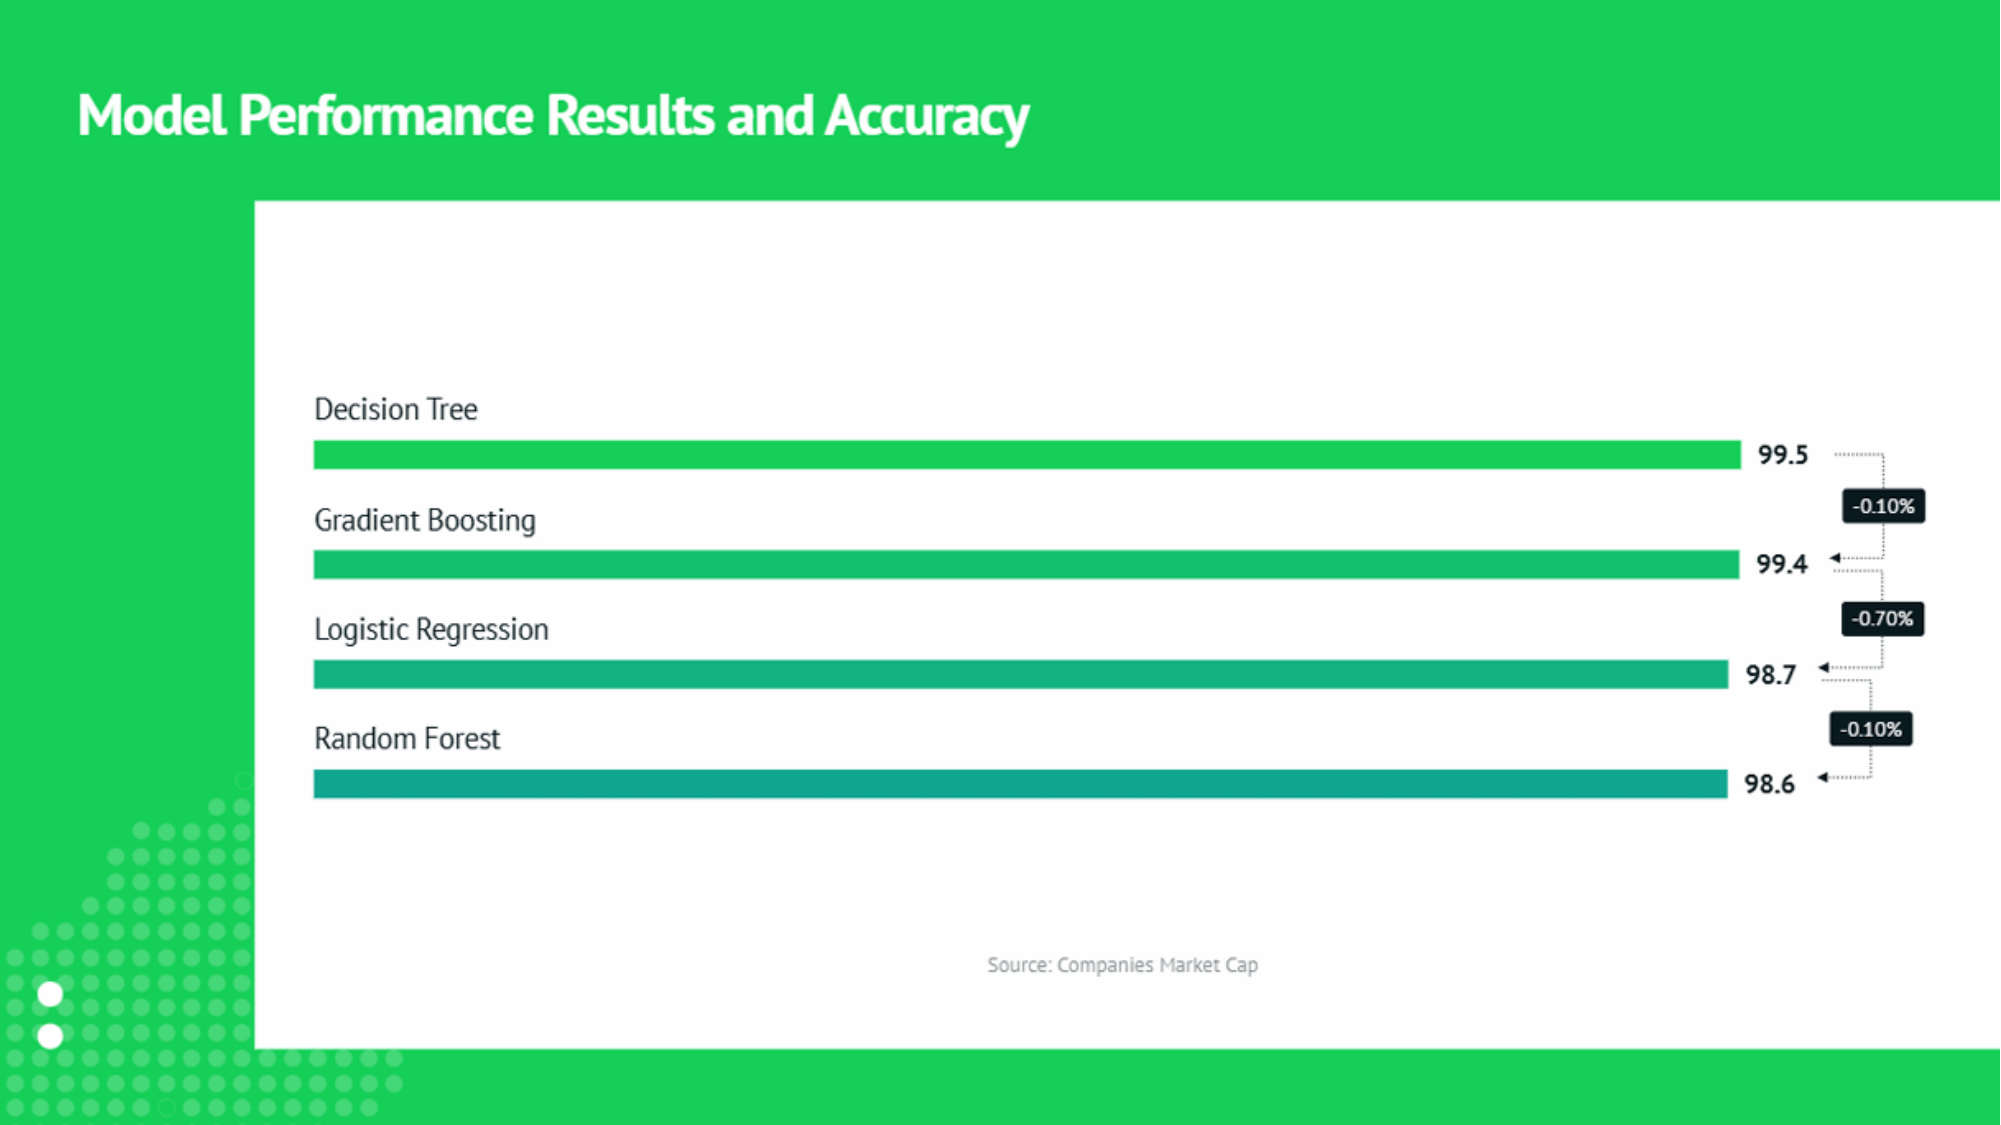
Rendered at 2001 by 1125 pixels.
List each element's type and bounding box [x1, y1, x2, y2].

list [0, 0, 2000, 1125]
